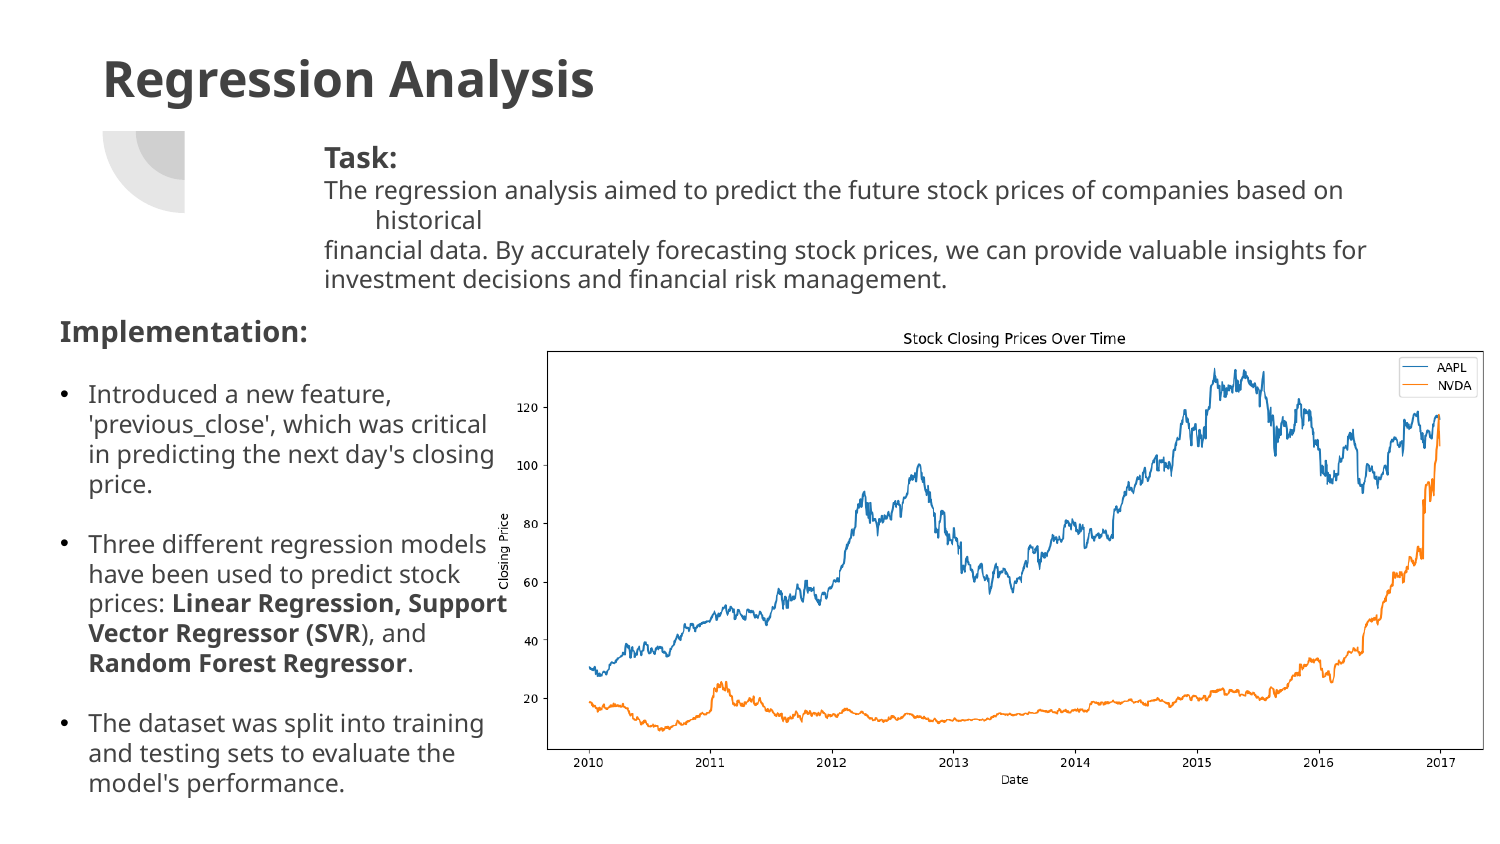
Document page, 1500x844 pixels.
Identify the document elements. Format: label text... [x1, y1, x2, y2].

title Regression Analysis [86, 32, 662, 129]
subtitle Task: The regression analysis aimed to predict the future stock prices of companies based on historical financial data. By accurately forecasting stock prices, we can provide valuable insights for investment decisions and financial risk management. [284, 123, 1457, 276]
picture [490, 323, 1490, 794]
text_box Implementation: Introduced a new feature, 'previous_close', which was critical in predicting the next day's closing price. Three different regression models have been used to predict stock prices: Linear Regression, Support Vector Regressor (SVR), and Random Forest Regressor. The dataset was split into training and testing sets to evaluate the model's performance. [45, 306, 525, 805]
